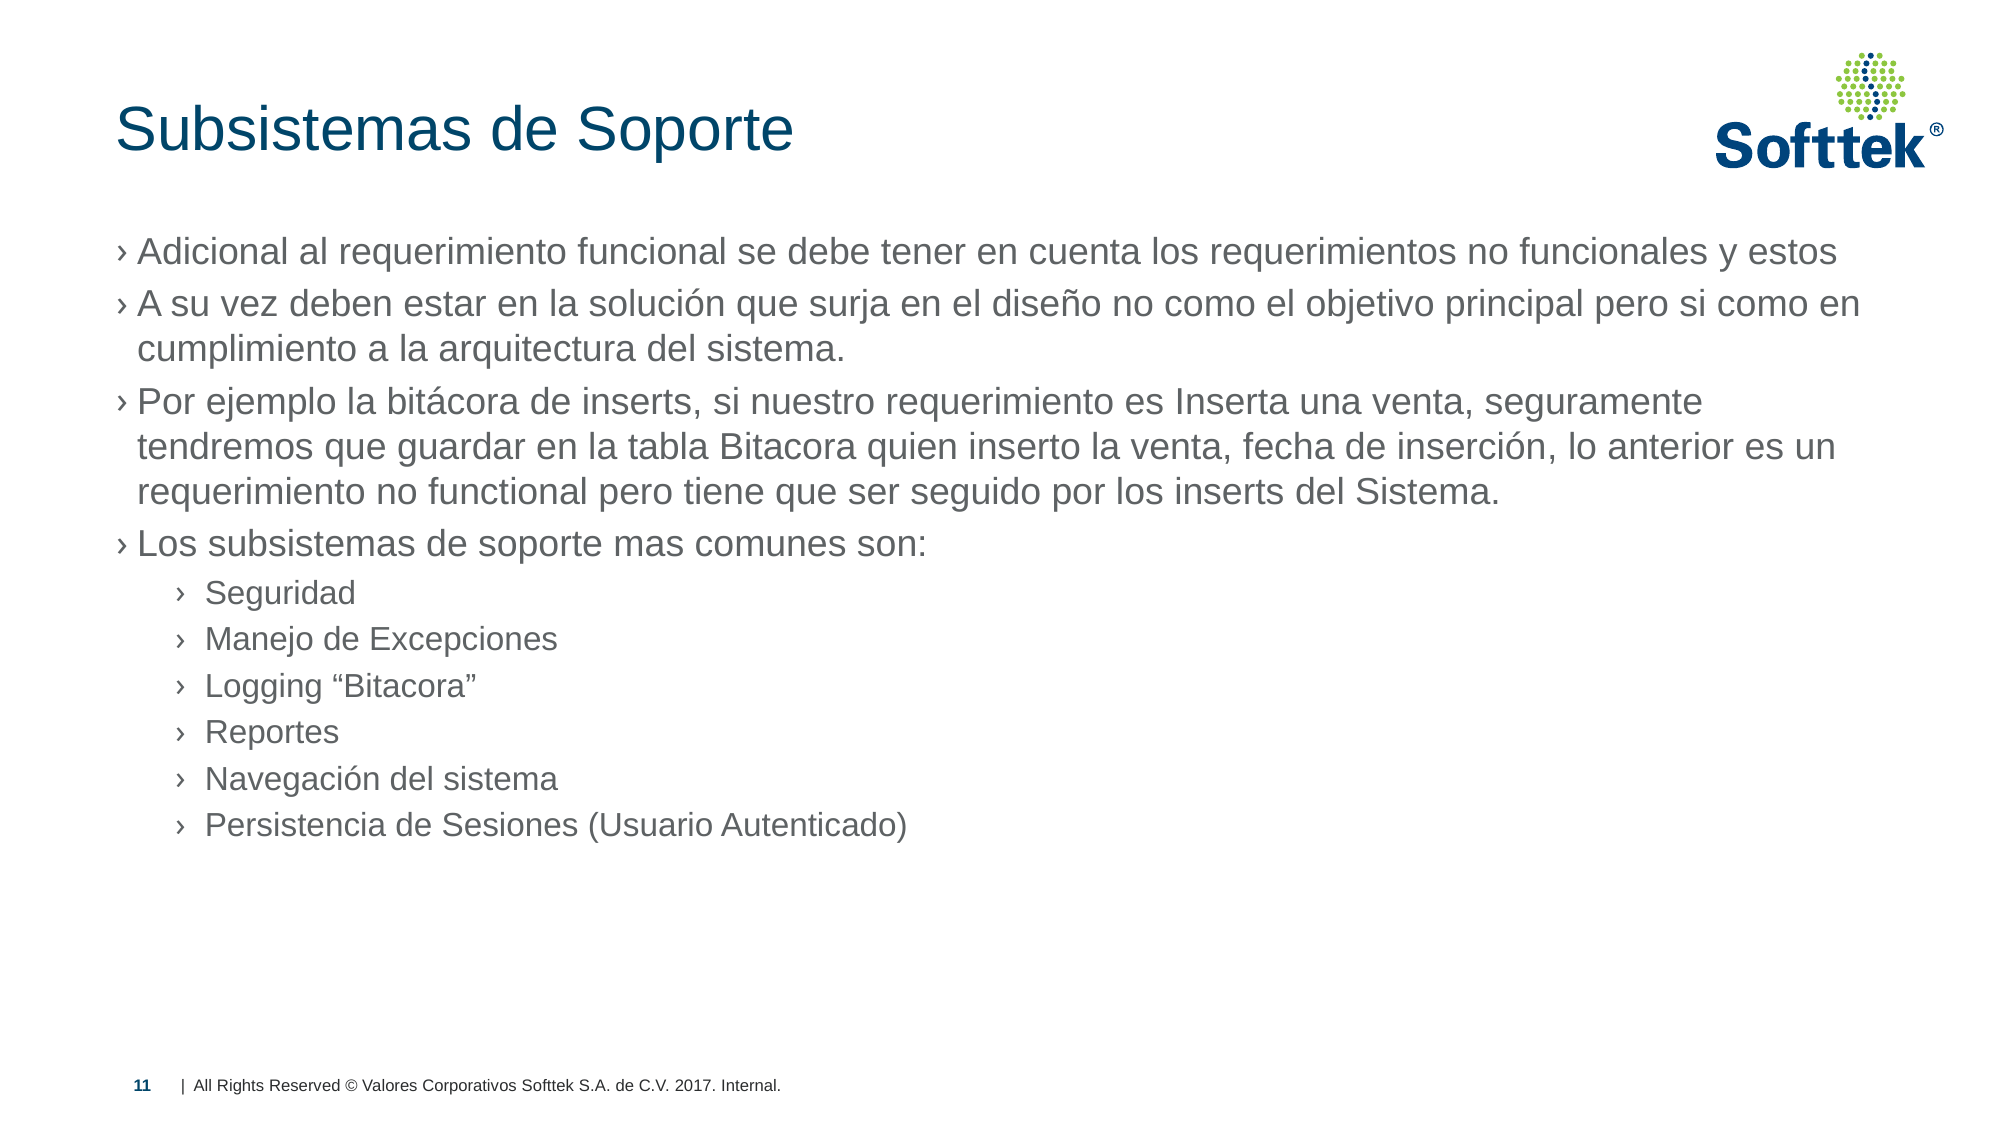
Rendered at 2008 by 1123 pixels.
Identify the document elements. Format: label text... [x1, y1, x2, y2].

list Adicional al requerimiento funcional se debe tener en cuenta los requerimientos no funcionales y estos A su vez deben estar en la solución que surja en el diseño no como el objetivo principal pero si como en cumplimiento a la arquitectura del sistema. Por ejemplo la bitácora de inserts, si nuestro requerimiento es Inserta una venta, seguramente tendremos que guardar en la tabla Bitacora quien inserto la venta, fecha de inserción, lo anterior es un requerimiento no functional pero tiene que ser seguido por los inserts del Sistema. Los subsistemas de soporte mas comunes son: Seguridad Manejo de Excepciones Logging “Bitacora” Reportes Navegación del sistema Persistencia de Sesiones (Usuario Autenticado) [101, 219, 1904, 1032]
slide_number 11 [86, 1066, 166, 1104]
title Subsistemas de Soporte [100, 31, 1681, 171]
